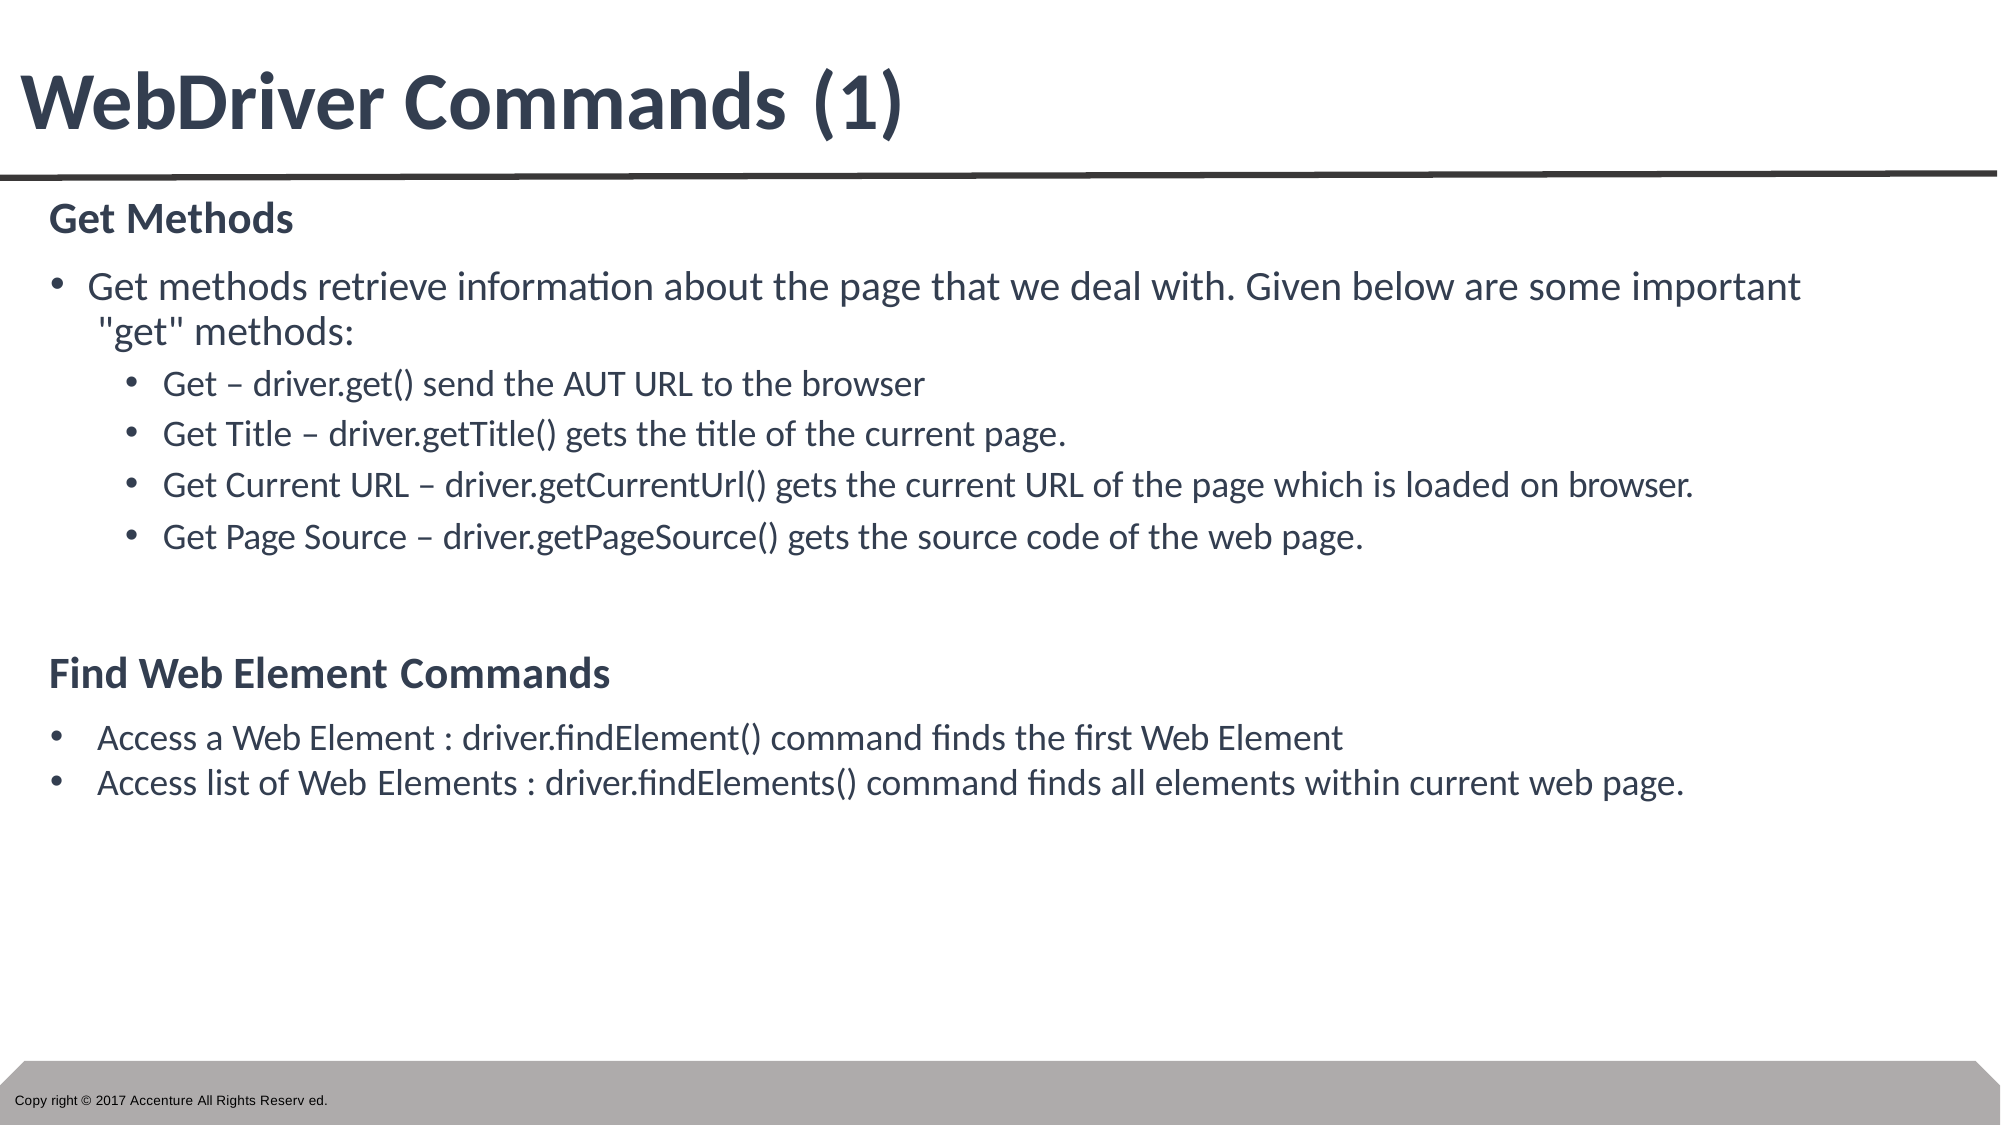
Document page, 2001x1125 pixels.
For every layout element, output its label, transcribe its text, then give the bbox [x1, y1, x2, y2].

text_box Get Methods Get methods retrieve information about the page that we deal with. Given below are some important "get" methods: Get – driver.get() send the AUT URL to the browser Get Title – driver.getTitle() gets the title of the current page. Get Current URL – driver.getCurrentUrl() gets the current URL of the page which is loaded on browser. Get Page Source – driver.getPageSource() gets the source code of the web page. Find Web Element Commands Access a Web Element : driver.findElement() command finds the first Web Element Access list of Web Elements : driver.findElements() command finds all elements within current web page. [47, 169, 1811, 803]
footer Copy right © 2017 Accenture All Rights Reserv ed. [12, 1090, 338, 1125]
title WebDriver Commands (1) [18, 44, 916, 236]
